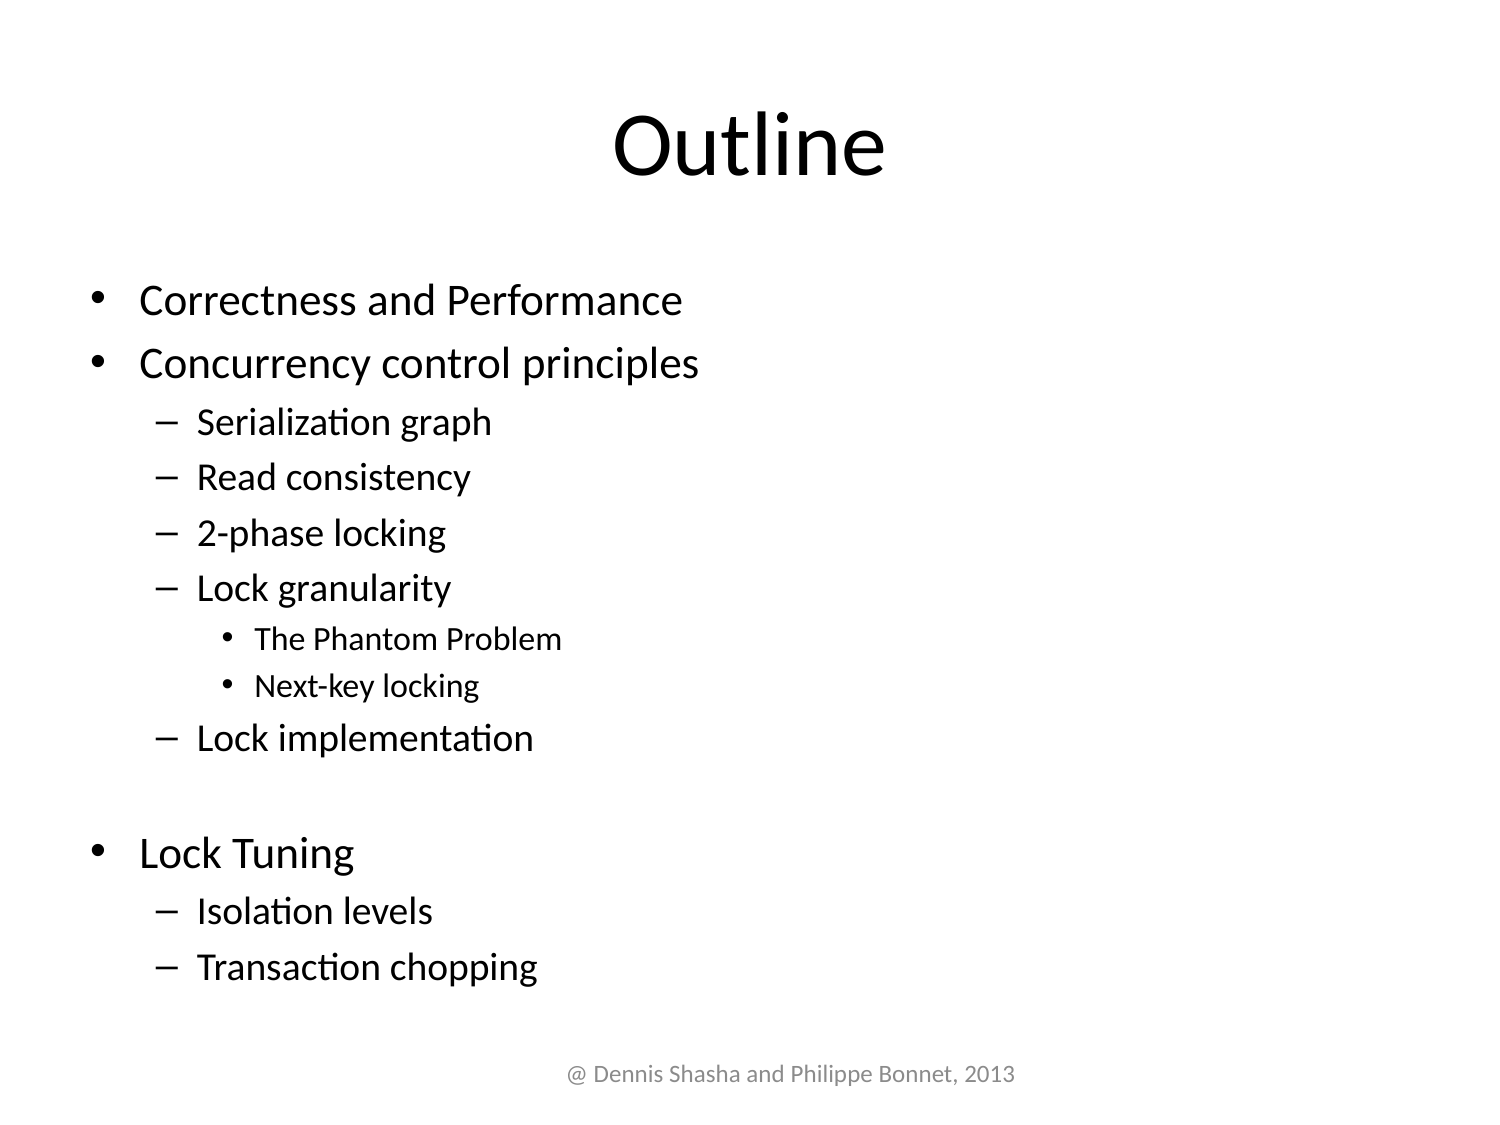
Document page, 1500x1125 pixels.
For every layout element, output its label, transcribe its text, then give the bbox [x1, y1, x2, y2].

footer @ Dennis Shasha and Philippe Bonnet, 2013 [512, 1042, 1075, 1103]
title Outline [75, 45, 1425, 233]
list Correctness and Performance Concurrency control principles Serialization graph Read consistency 2-phase locking Lock granularity The Phantom Problem Next-key locking Lock implementation Lock Tuning Isolation levels Transaction chopping [75, 262, 1425, 1005]
